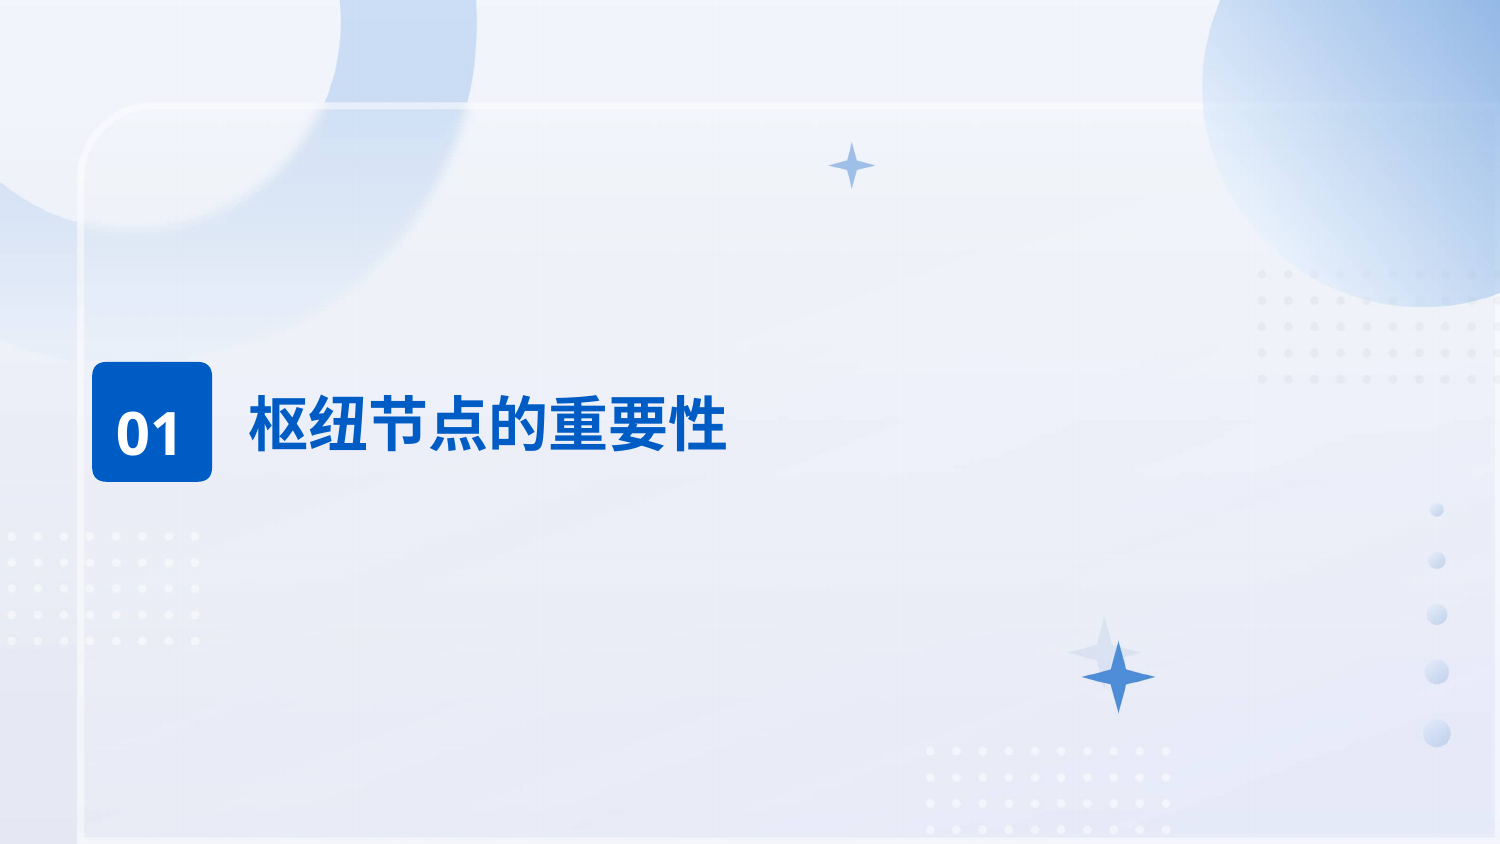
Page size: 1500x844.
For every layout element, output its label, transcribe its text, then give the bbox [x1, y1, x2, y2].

text_box 01 [89, 379, 211, 483]
text_box 枢纽节点的重要性 [233, 361, 1362, 475]
text_box [92, 361, 213, 474]
picture [0, 0, 1500, 844]
